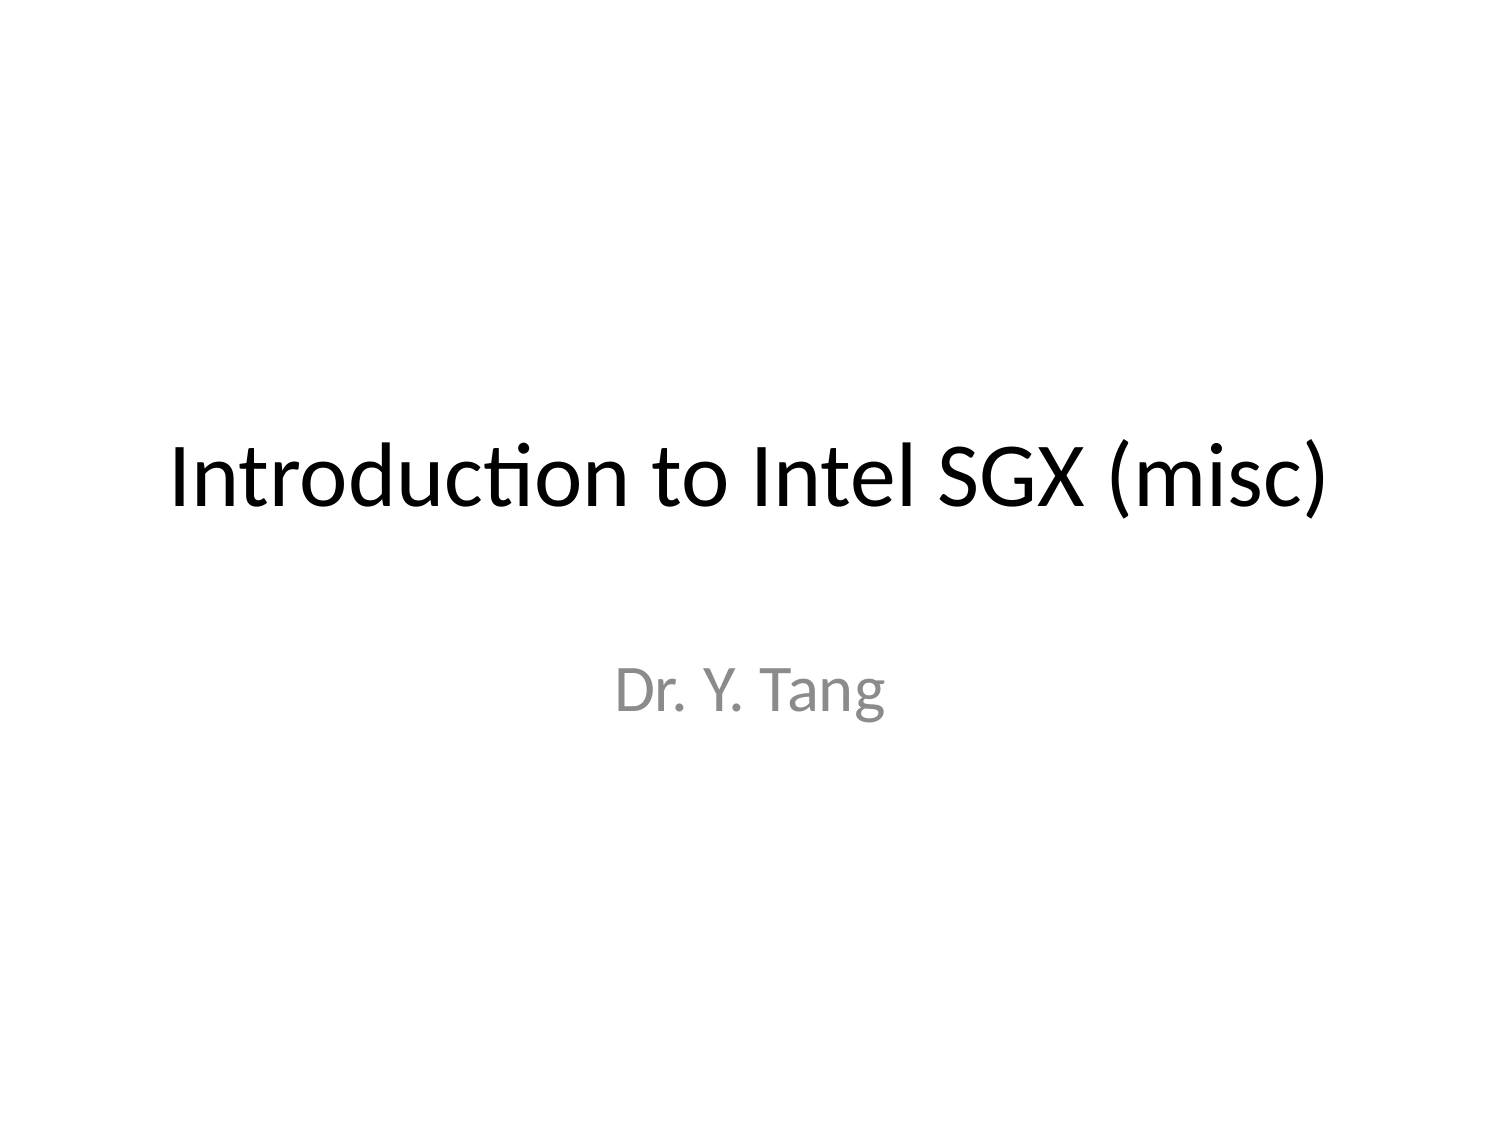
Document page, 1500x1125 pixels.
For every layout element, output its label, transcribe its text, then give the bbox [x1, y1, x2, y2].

title Introduction to Intel SGX (misc) [112, 349, 1388, 591]
subtitle Dr. Y. Tang [225, 637, 1275, 925]
